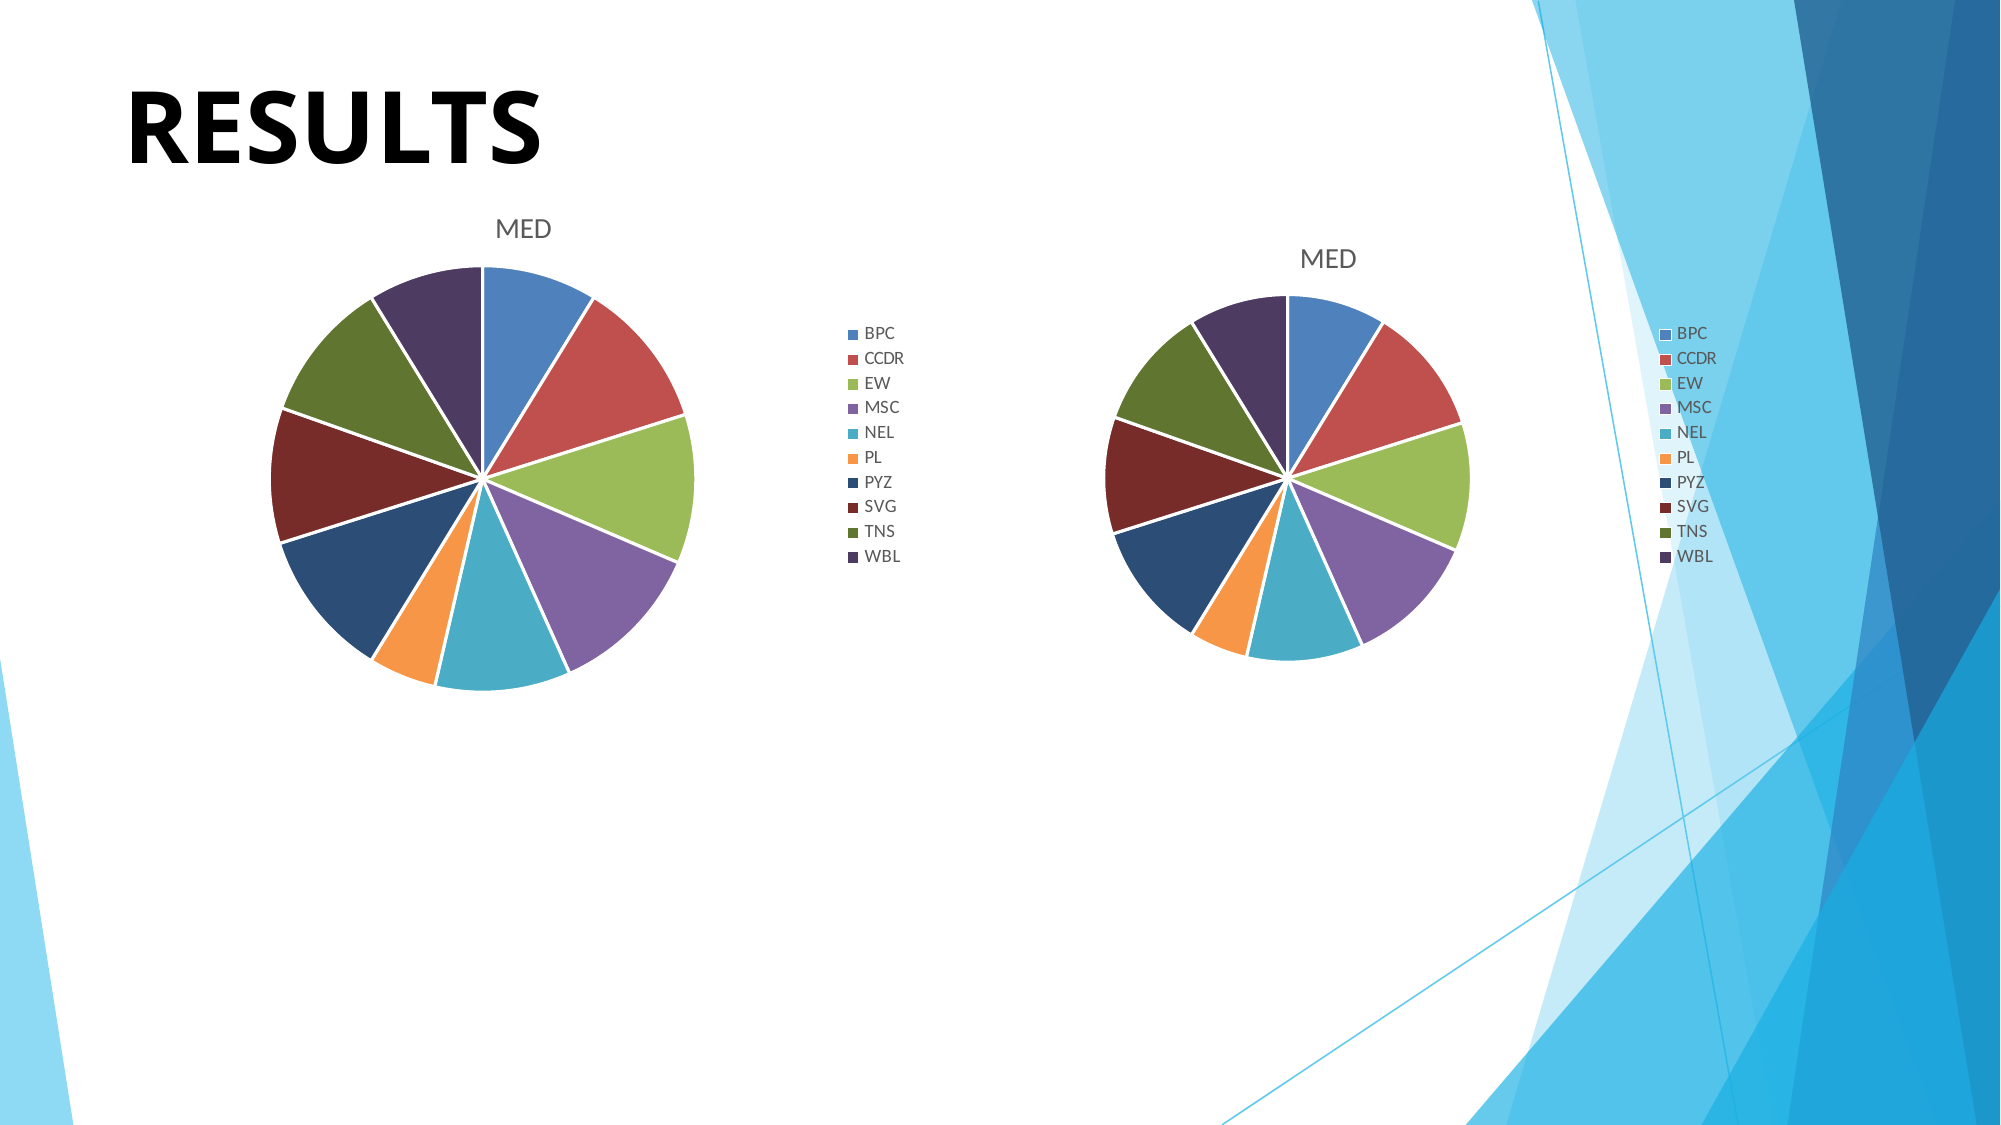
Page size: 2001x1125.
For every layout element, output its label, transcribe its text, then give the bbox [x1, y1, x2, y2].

title RESULTS [123, 63, 1877, 188]
chart [123, 189, 1737, 703]
